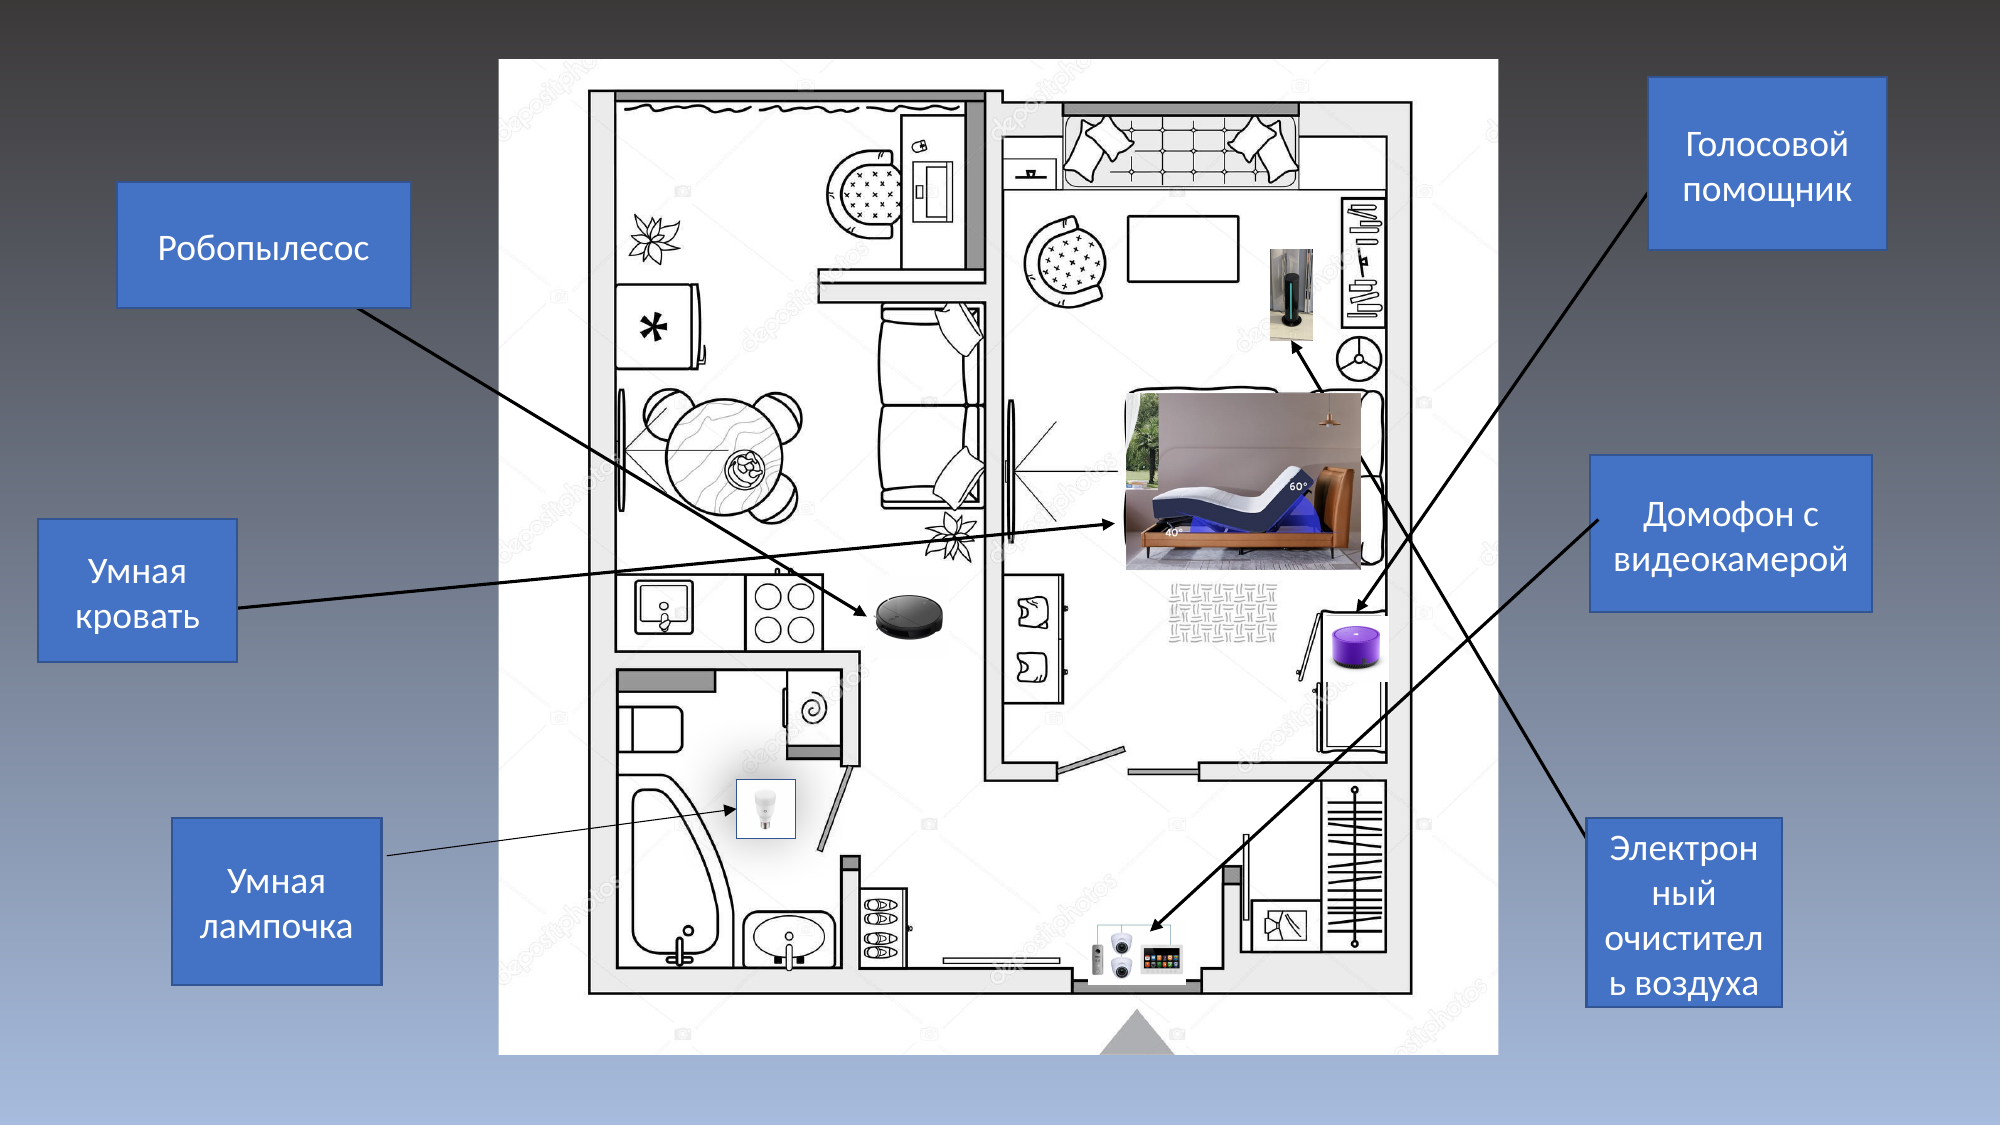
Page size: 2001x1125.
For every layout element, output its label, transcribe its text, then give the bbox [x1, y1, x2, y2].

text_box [1149, 519, 1599, 932]
text_box Электронный очиститель воздуха [1585, 817, 1783, 1008]
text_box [1291, 340, 1587, 839]
text_box Робопылесос [116, 181, 412, 309]
text_box Домофон с видеокамерой [1649, 454, 1873, 613]
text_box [1356, 192, 1649, 613]
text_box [225, 523, 1115, 610]
text_box Умная лампочка [171, 817, 383, 986]
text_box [357, 610, 867, 617]
text_box Голосовой помощник [1647, 76, 1888, 251]
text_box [386, 808, 737, 856]
picture [498, 59, 1499, 1055]
text_box Умная кровать [37, 518, 238, 663]
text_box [357, 307, 867, 523]
